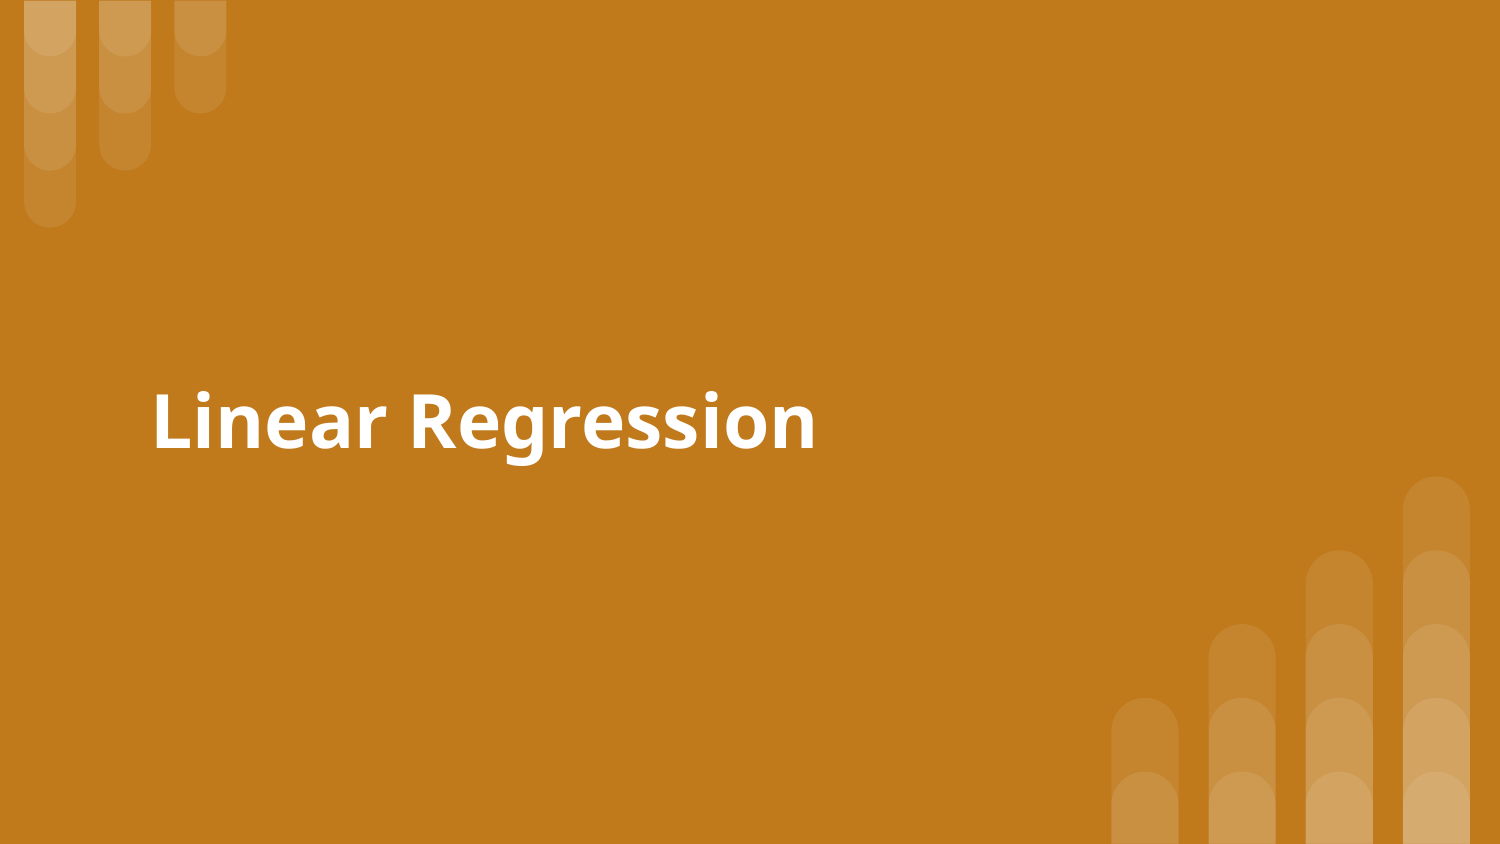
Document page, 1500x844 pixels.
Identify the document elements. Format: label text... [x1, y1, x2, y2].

title Linear Regression [135, 264, 1097, 572]
